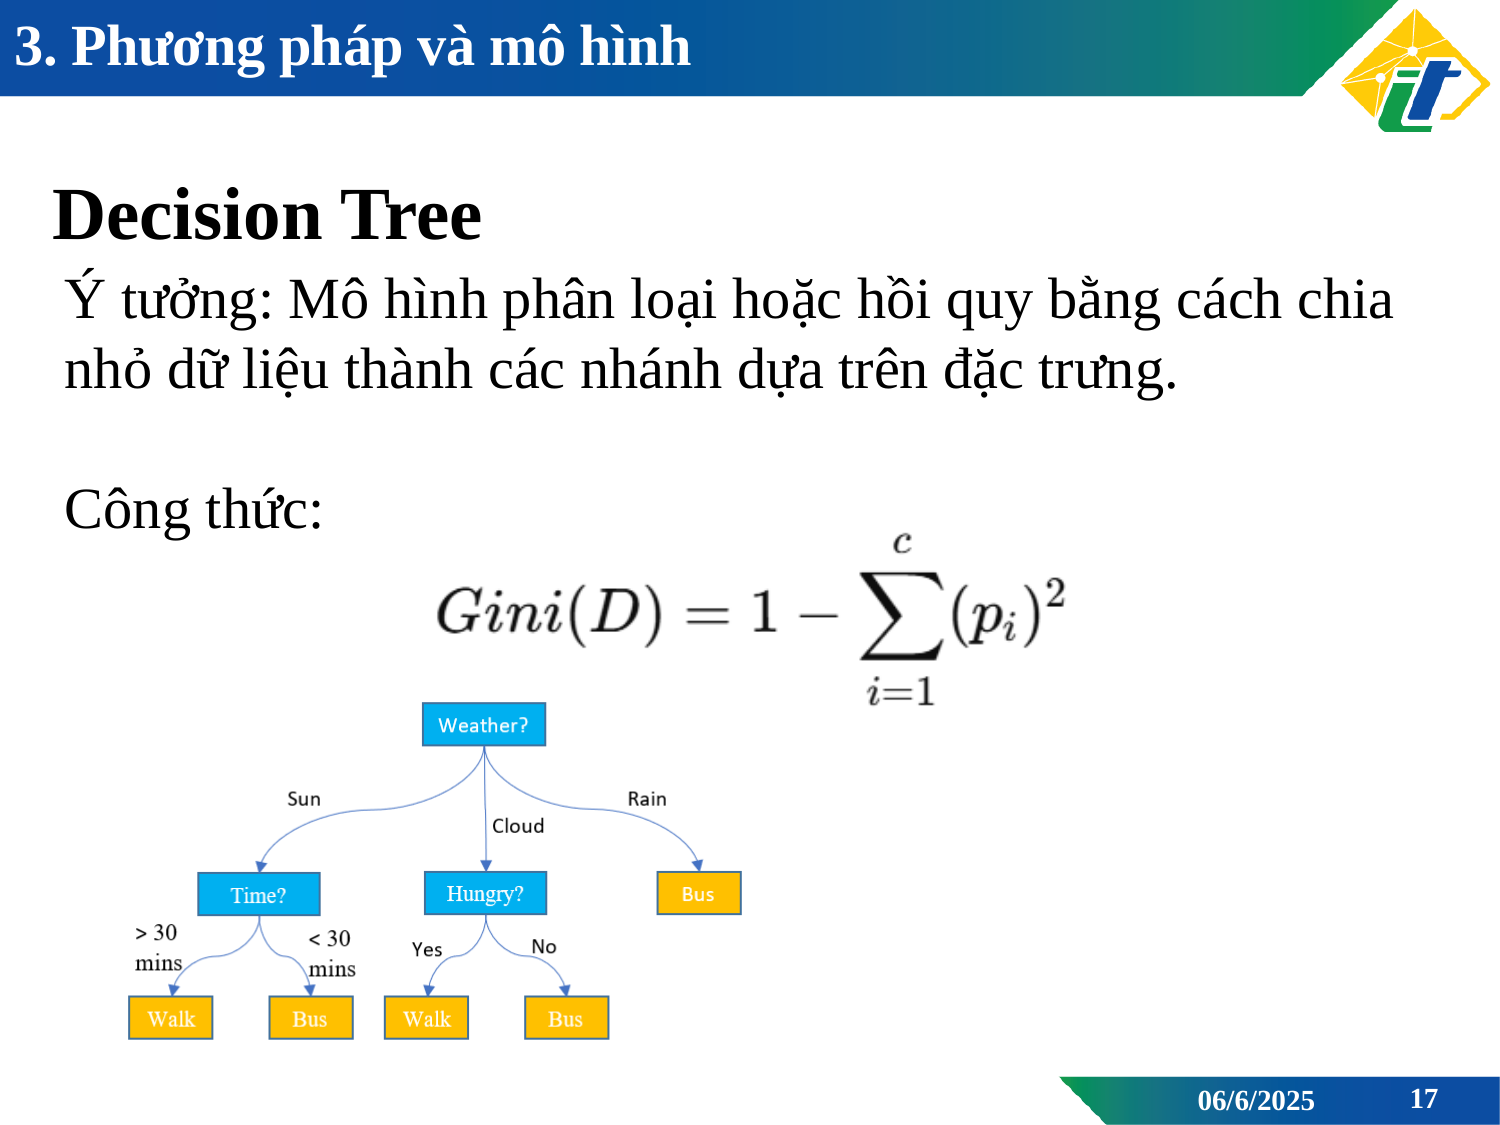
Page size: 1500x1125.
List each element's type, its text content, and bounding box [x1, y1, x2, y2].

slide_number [1195, 1081, 1332, 1125]
text_box Ý tưởng: Mô hình phân loại hoặc hồi quy bằng cách chia nhỏ dữ liệu thành các nhánh dựa trên đặc trưng. Công thức: [49, 252, 1488, 898]
text_box Decision Tree [37, 112, 975, 263]
title 3. Phương pháp và mô hình [12, 4, 763, 195]
slide_number 17 [1403, 1080, 1441, 1117]
picture [0, 0, 1500, 1125]
